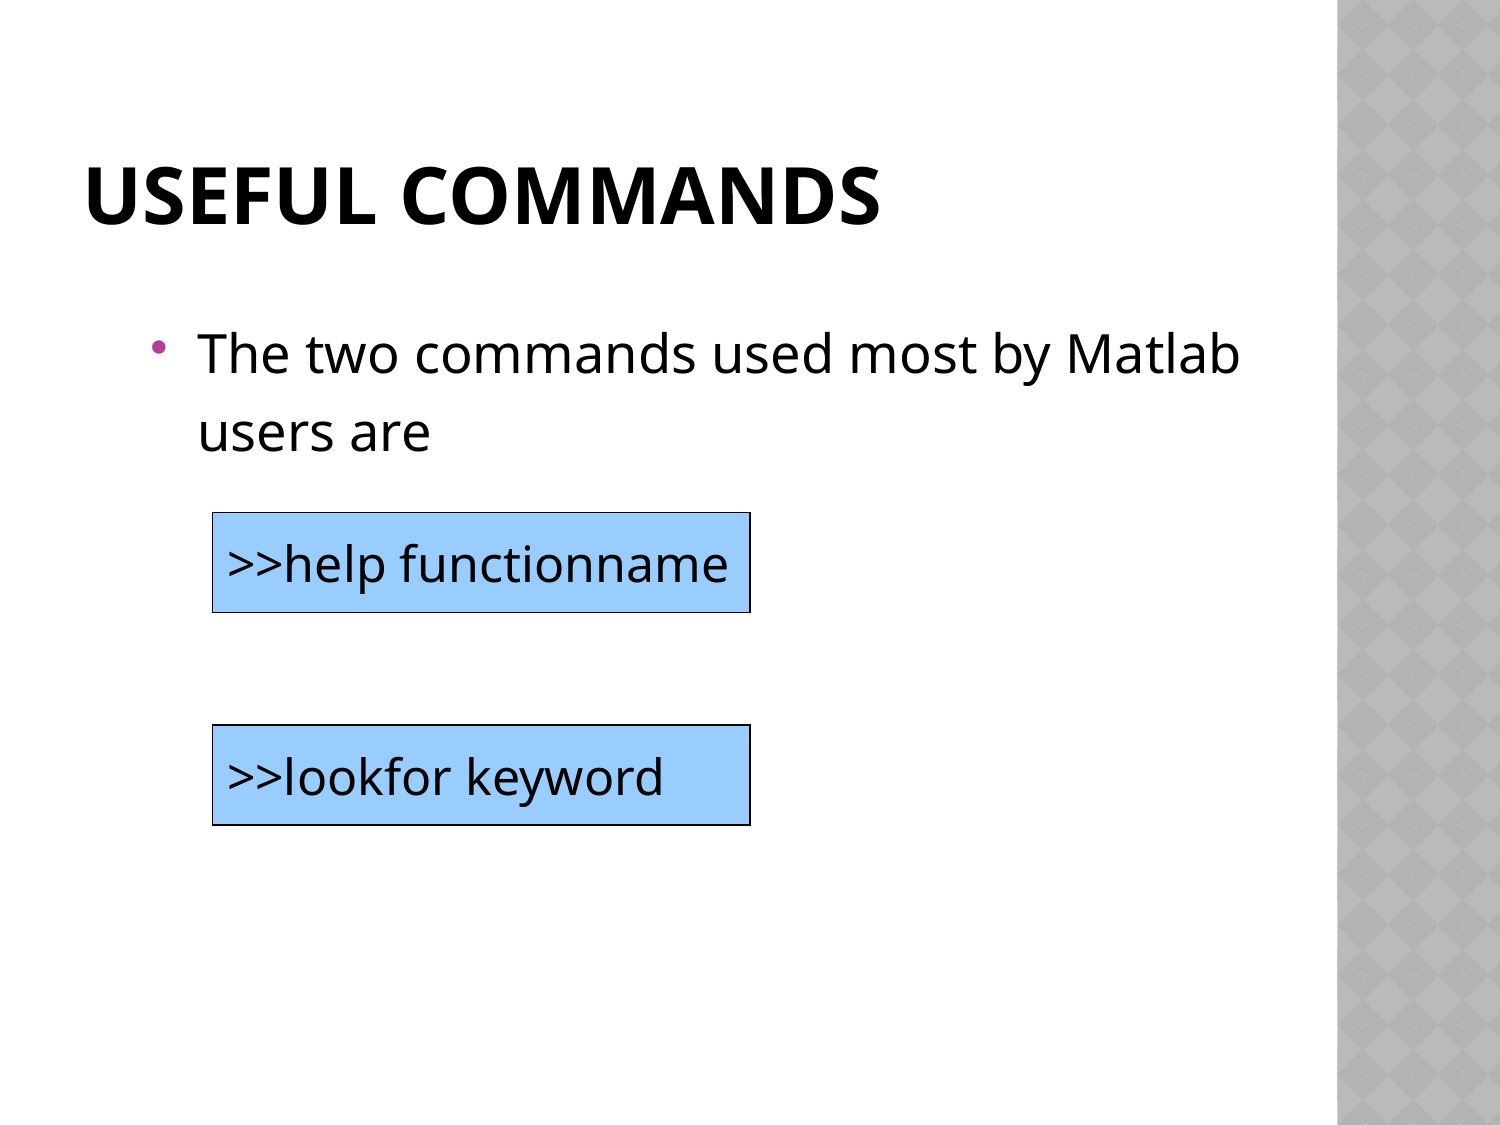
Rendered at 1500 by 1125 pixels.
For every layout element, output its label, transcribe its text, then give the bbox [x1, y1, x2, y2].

text_box >>lookfor keyword [212, 725, 750, 825]
text_box >>help functionname [212, 512, 750, 613]
list The two commands used most by Matlab users are [137, 312, 1500, 988]
title Useful Commands [75, 52, 1263, 240]
